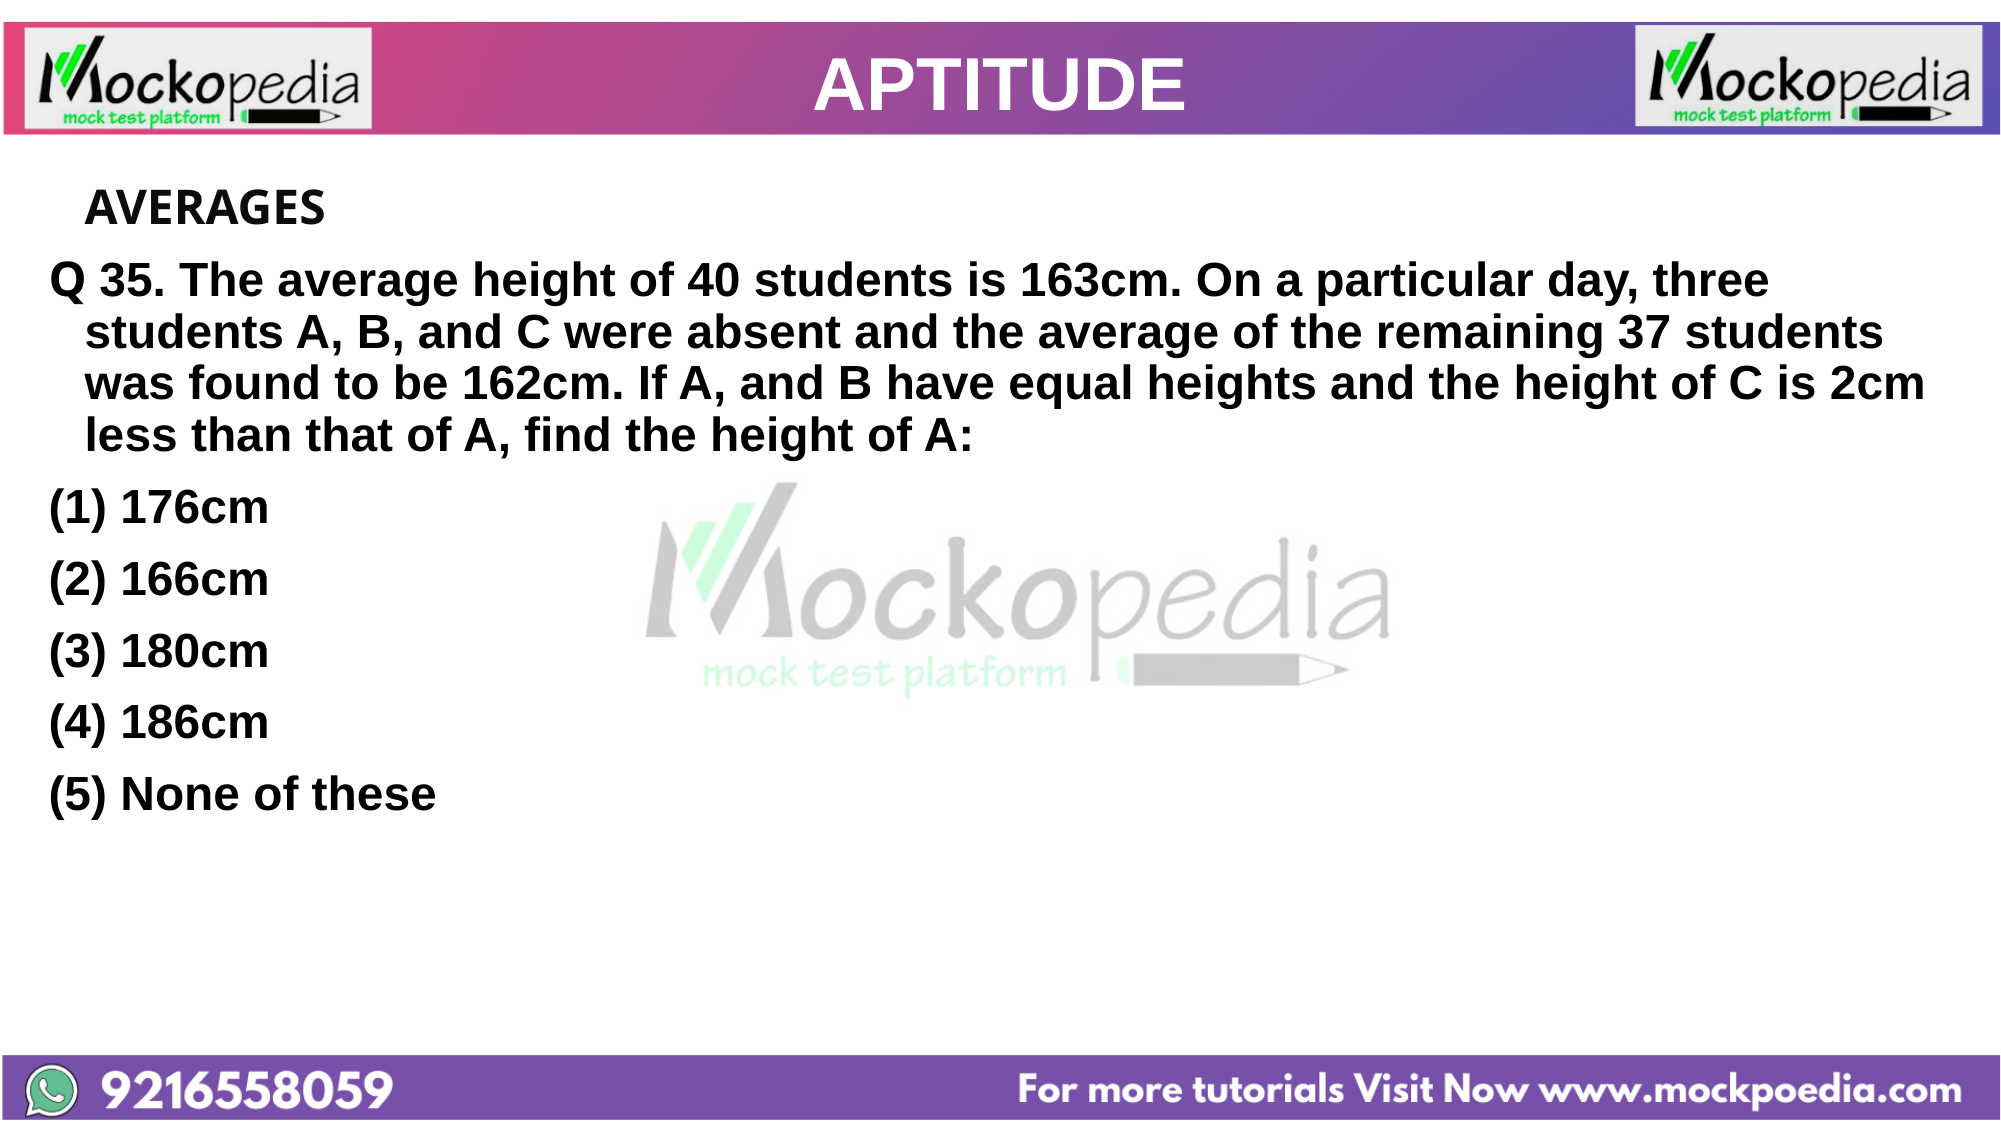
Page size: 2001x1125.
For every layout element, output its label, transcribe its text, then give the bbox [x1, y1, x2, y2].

title APTITUDE [41, 31, 1959, 142]
list AVERAGES Q 35. The average height of 40 students is 163cm. On a particular day, three students A, B, and C were absent and the average of the remaining 37 students was found to be 162cm. If A, and B have equal heights and the height of C is 2cm less than that of A, find the height of A: (1) 176cm (2) 166cm (3) 180cm (4) 186cm (5) None of these [33, 175, 1959, 1053]
picture [0, 0, 2001, 1125]
